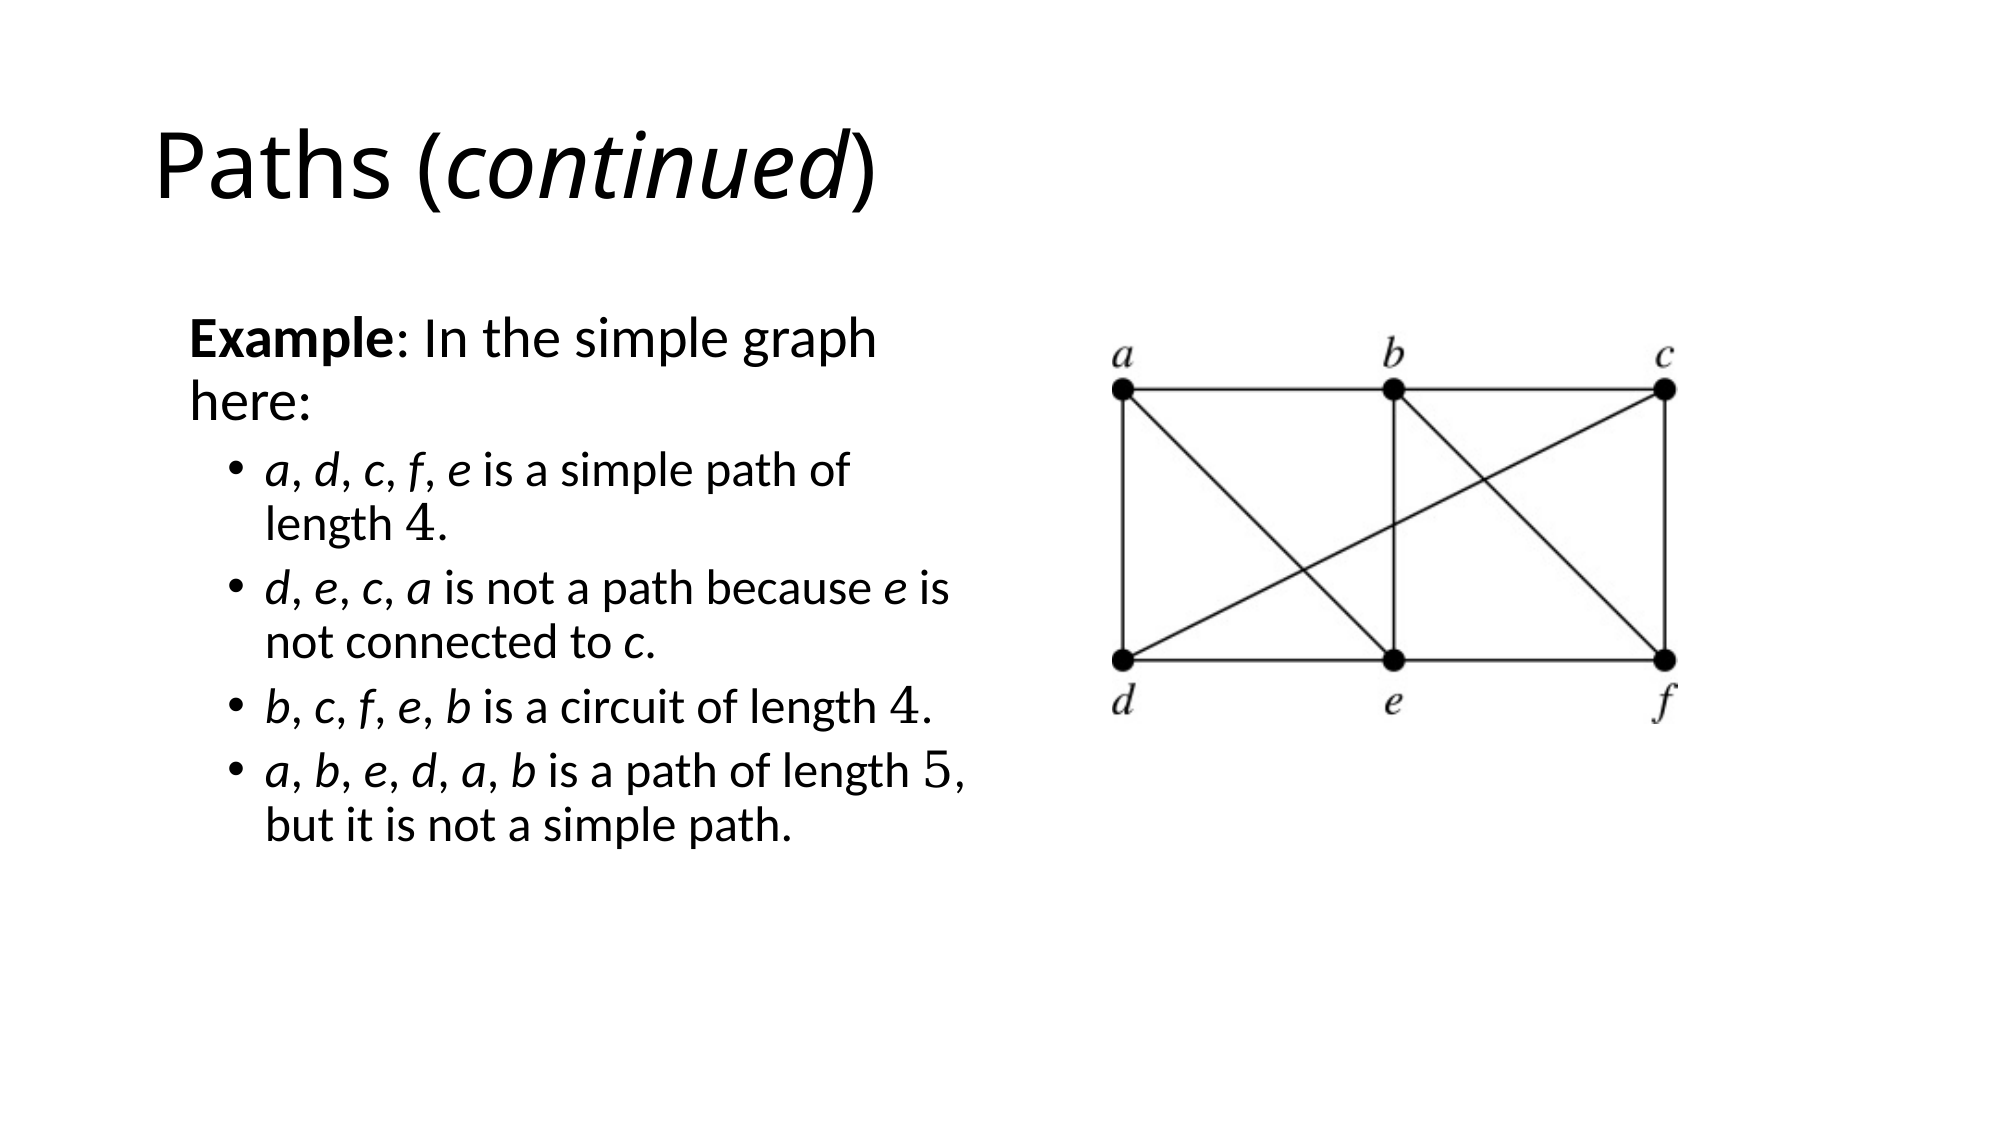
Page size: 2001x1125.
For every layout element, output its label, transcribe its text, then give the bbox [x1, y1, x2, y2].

list Example: In the simple graph here: a, d, c, f, e is a simple path of length 4. d, e, c, a is not a path because e is not connected to c. b, c, f, e, b is a circuit of length 4. a, b, e, d, a, b is a path of length 5, but it is not a simple path. [137, 299, 988, 1014]
picture [1112, 330, 1678, 724]
title Paths (continued) [137, 59, 1863, 278]
